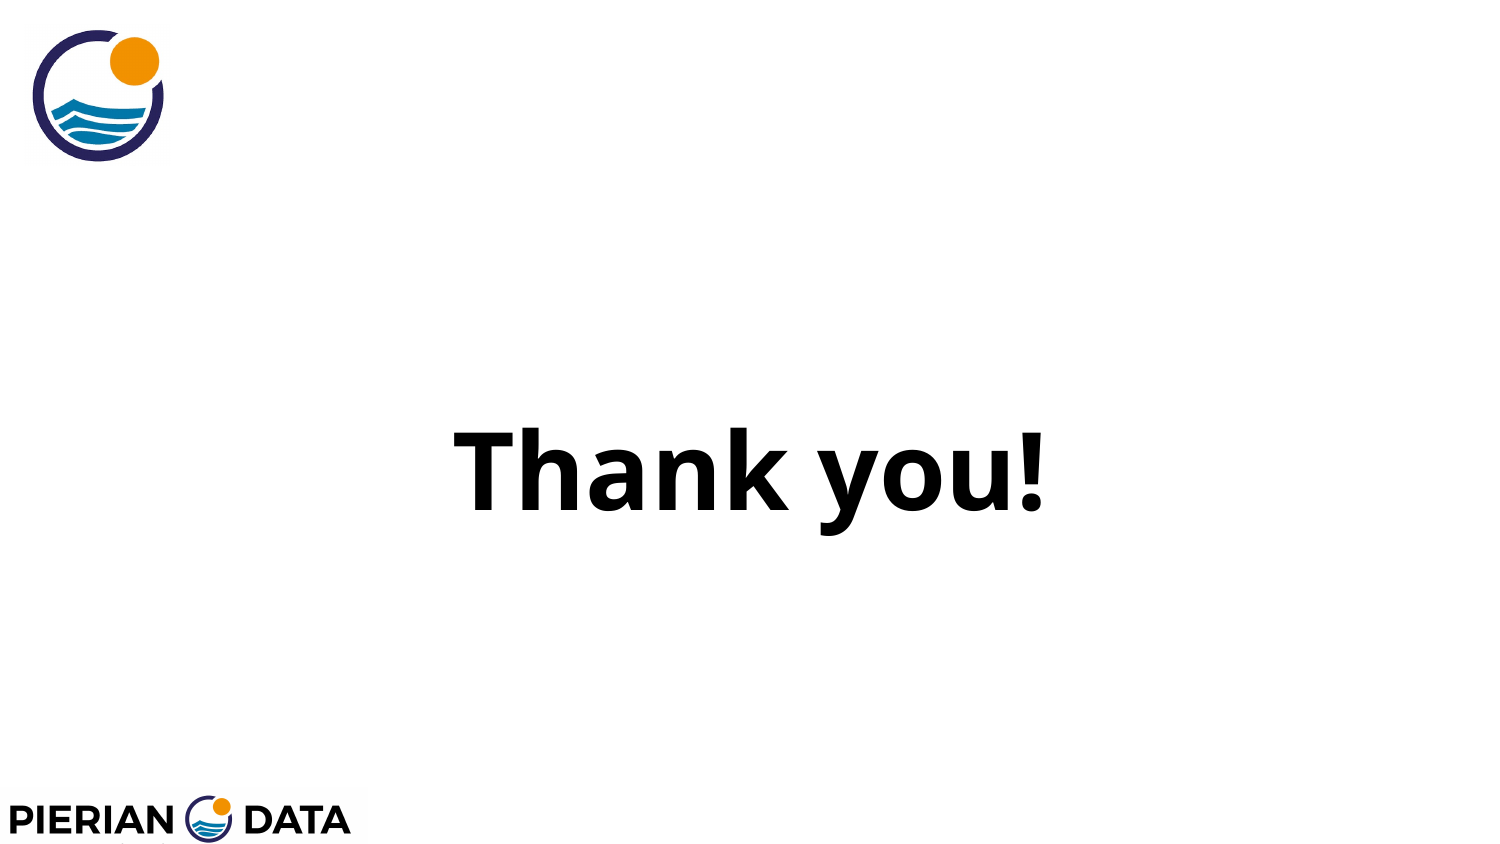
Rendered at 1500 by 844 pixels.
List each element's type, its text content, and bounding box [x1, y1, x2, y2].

title Thank you! [51, 210, 1449, 548]
picture [24, 24, 172, 167]
picture [0, 787, 368, 844]
